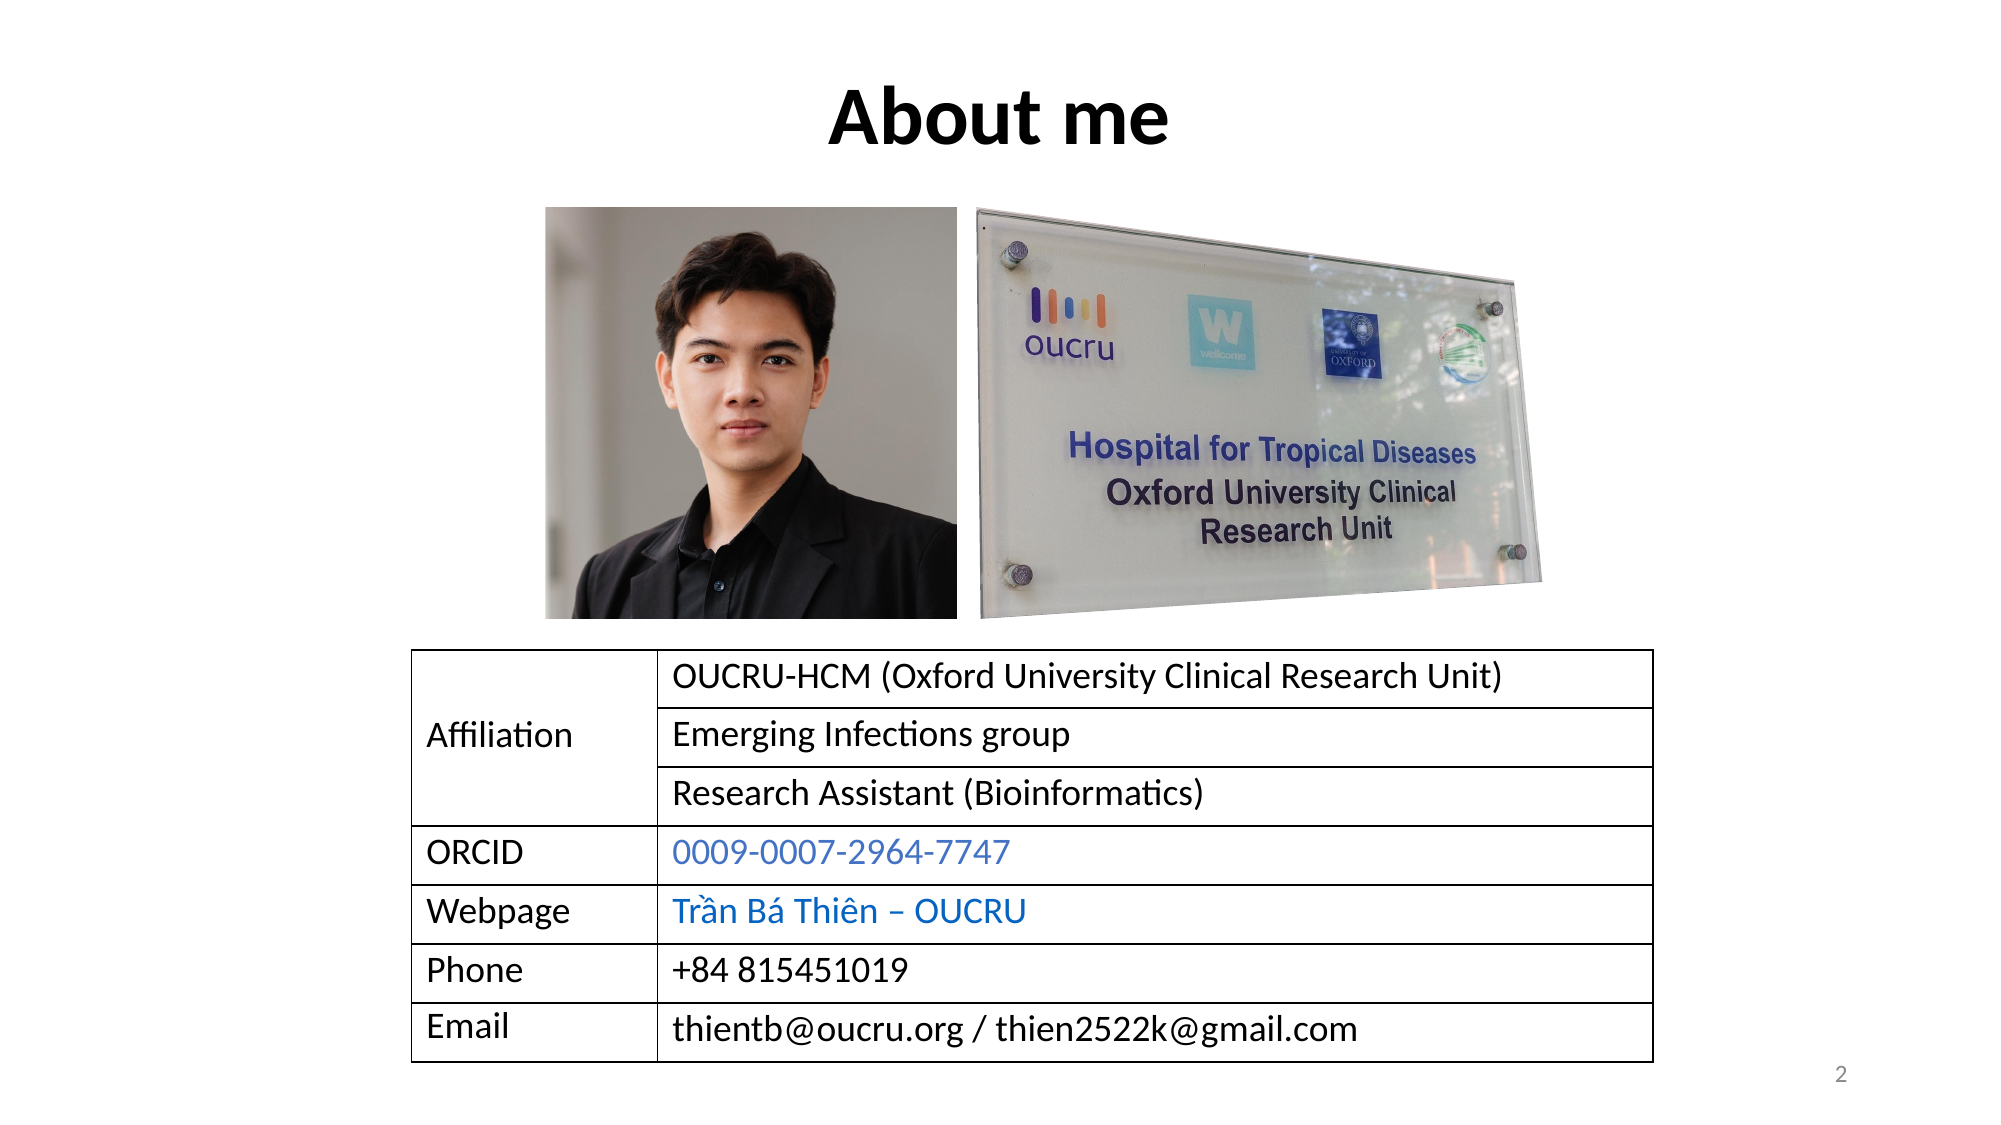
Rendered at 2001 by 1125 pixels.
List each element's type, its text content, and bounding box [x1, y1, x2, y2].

table_cell +84 815451019 [658, 945, 1652, 1002]
table_cell Research Assistant (Bioinformatics) [658, 768, 1652, 825]
picture [544, 206, 958, 620]
title About me [137, 59, 1863, 176]
text_box [974, 204, 1545, 621]
table_cell 0009-0007-2964-7747 [658, 827, 1652, 884]
table_cell Phone [412, 945, 657, 1002]
table_cell Email [412, 1004, 657, 1061]
table_header OUCRU-HCM (Oxford University Clinical Research Unit) [658, 651, 1652, 707]
table_cell Emerging Infections group [658, 709, 1652, 766]
slide_number 2 [1412, 1042, 1863, 1103]
table_cell ORCID [412, 827, 657, 884]
table_cell thientb@oucru.org / thien2522k@gmail.com [658, 1004, 1652, 1061]
table_cell Trần Bá Thiên – OUCRU [658, 886, 1652, 943]
table_header Affiliation [412, 651, 657, 825]
table_cell Webpage [412, 886, 657, 943]
